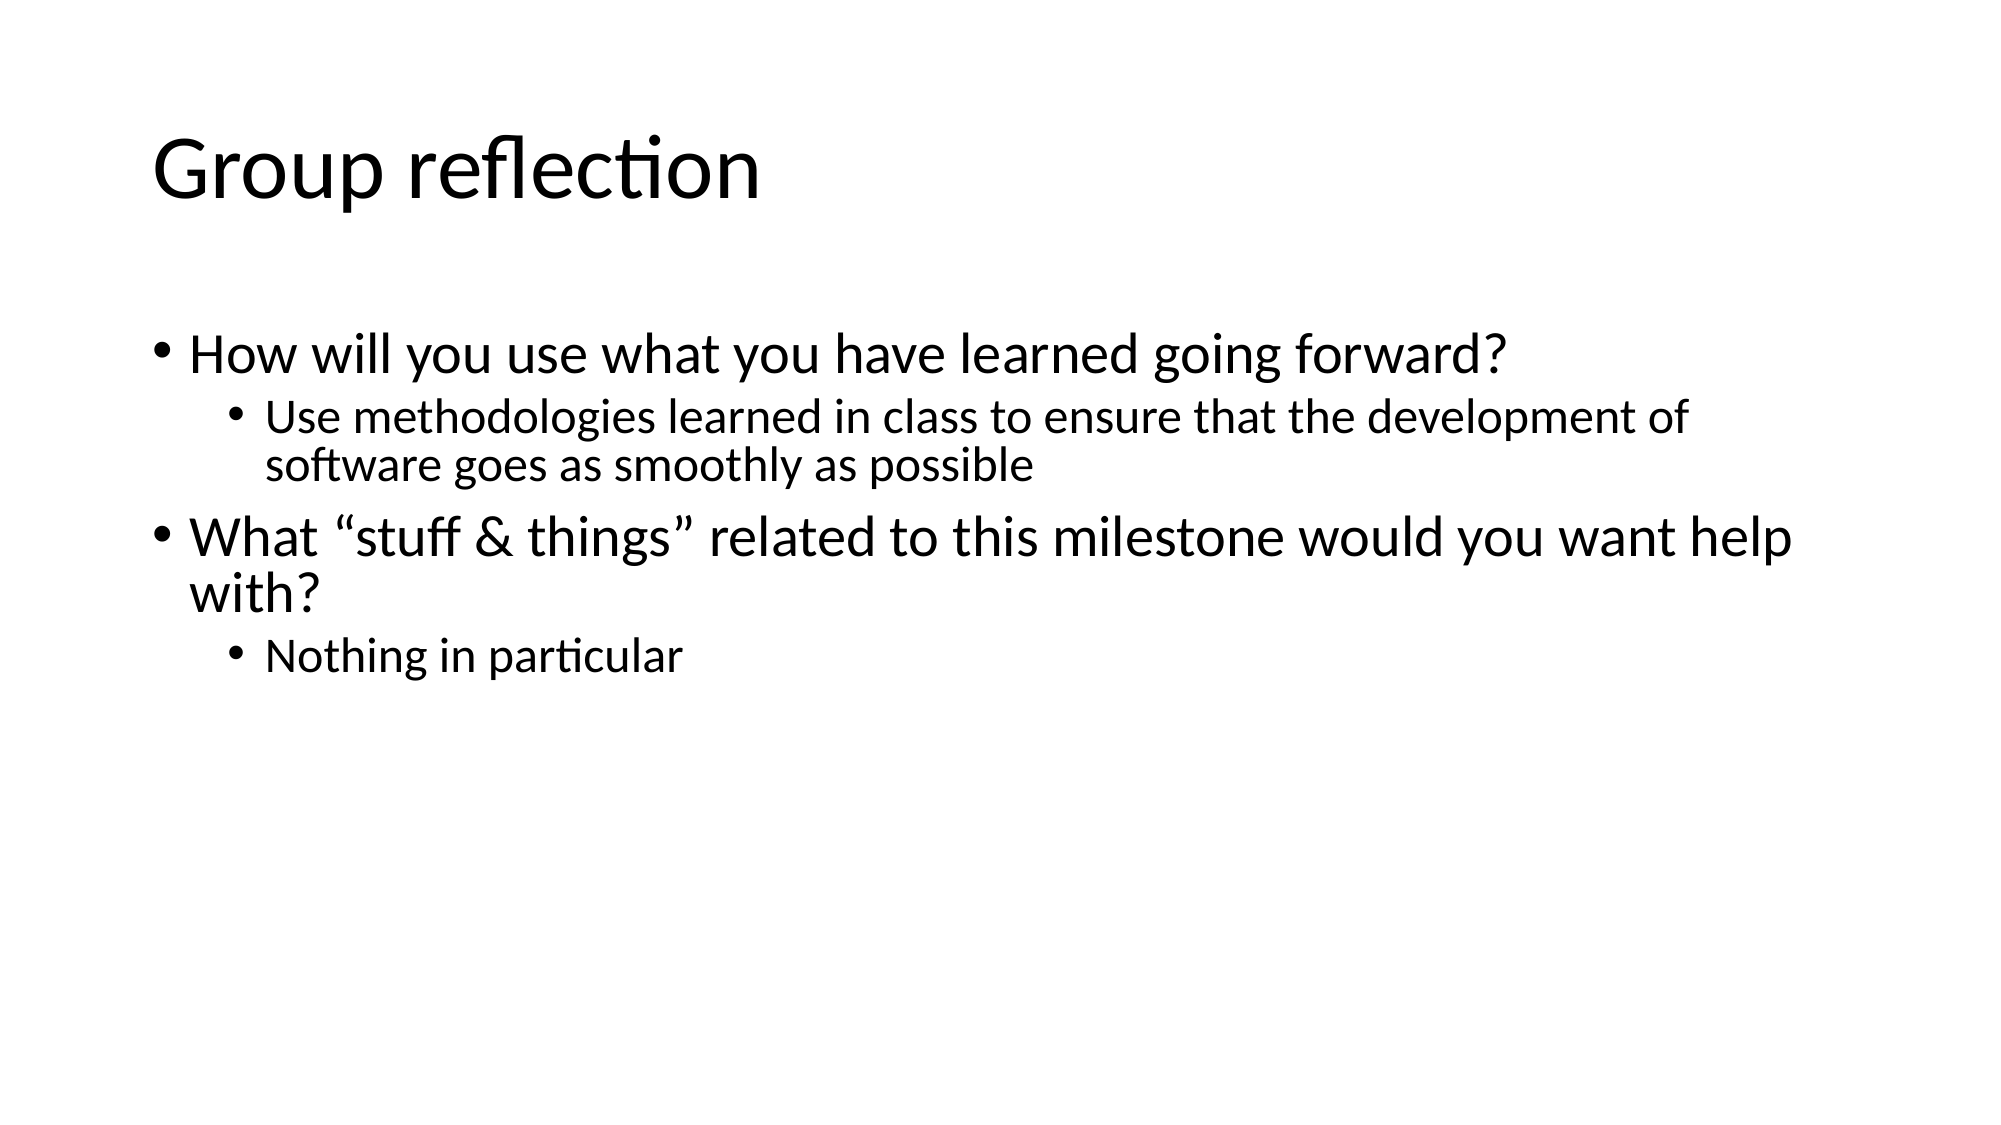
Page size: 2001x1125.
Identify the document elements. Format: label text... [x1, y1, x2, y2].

list How will you use what you have learned going forward? Use methodologies learned in class to ensure that the development of software goes as smoothly as possible What “stuff & things” related to this milestone would you want help with? Nothing in particular [137, 230, 1863, 1014]
title Group reflection [137, 59, 1863, 230]
